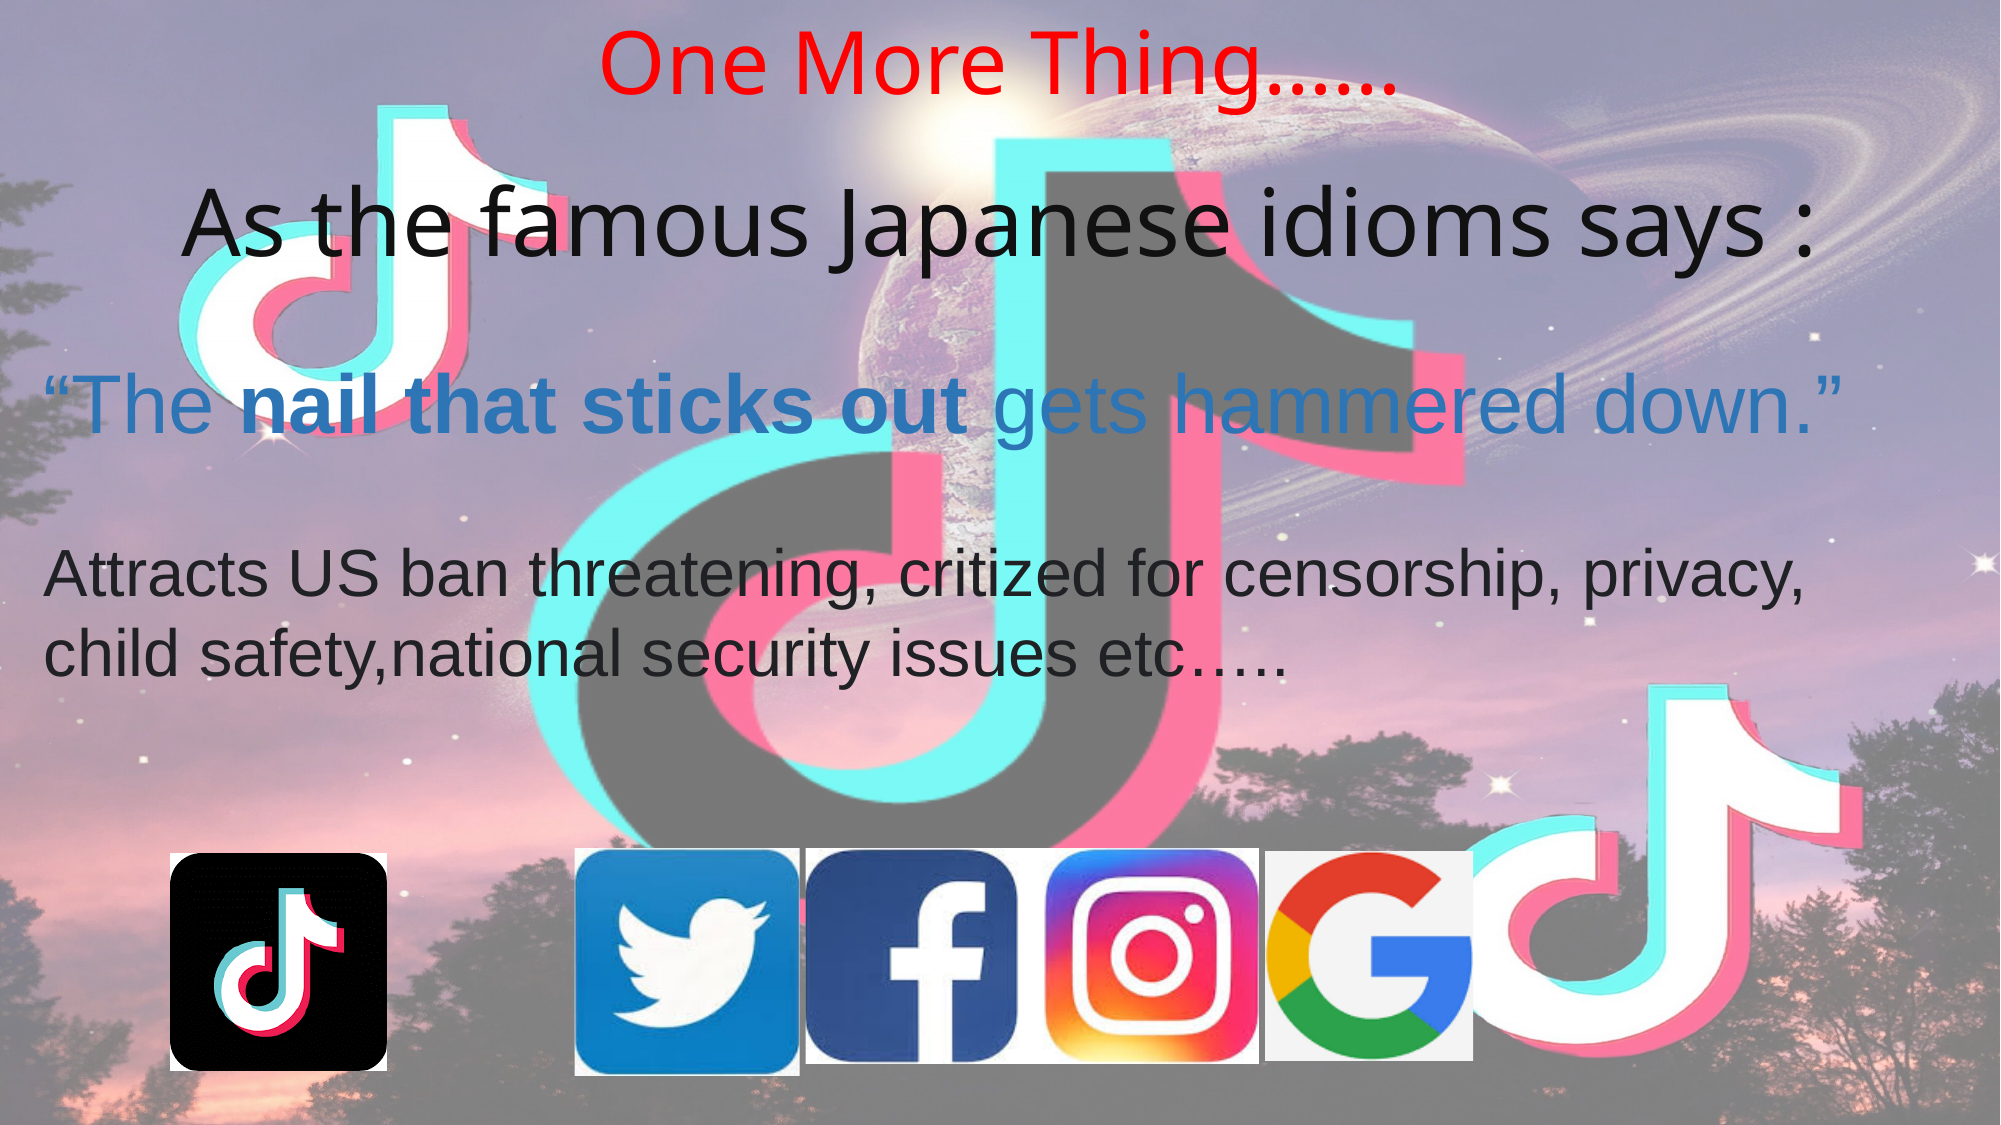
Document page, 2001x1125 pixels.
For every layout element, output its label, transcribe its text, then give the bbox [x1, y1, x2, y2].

picture [805, 848, 1259, 1064]
picture [1264, 851, 1474, 1061]
picture [170, 853, 387, 1071]
picture [574, 848, 800, 1076]
text_box One More Thing…… As the famous Japanese idioms says : “The nail that sticks out gets hammered down.” Attracts US ban threatening, critized for censorship, privacy, child safety,national security issues etc….. [29, 0, 1971, 1125]
